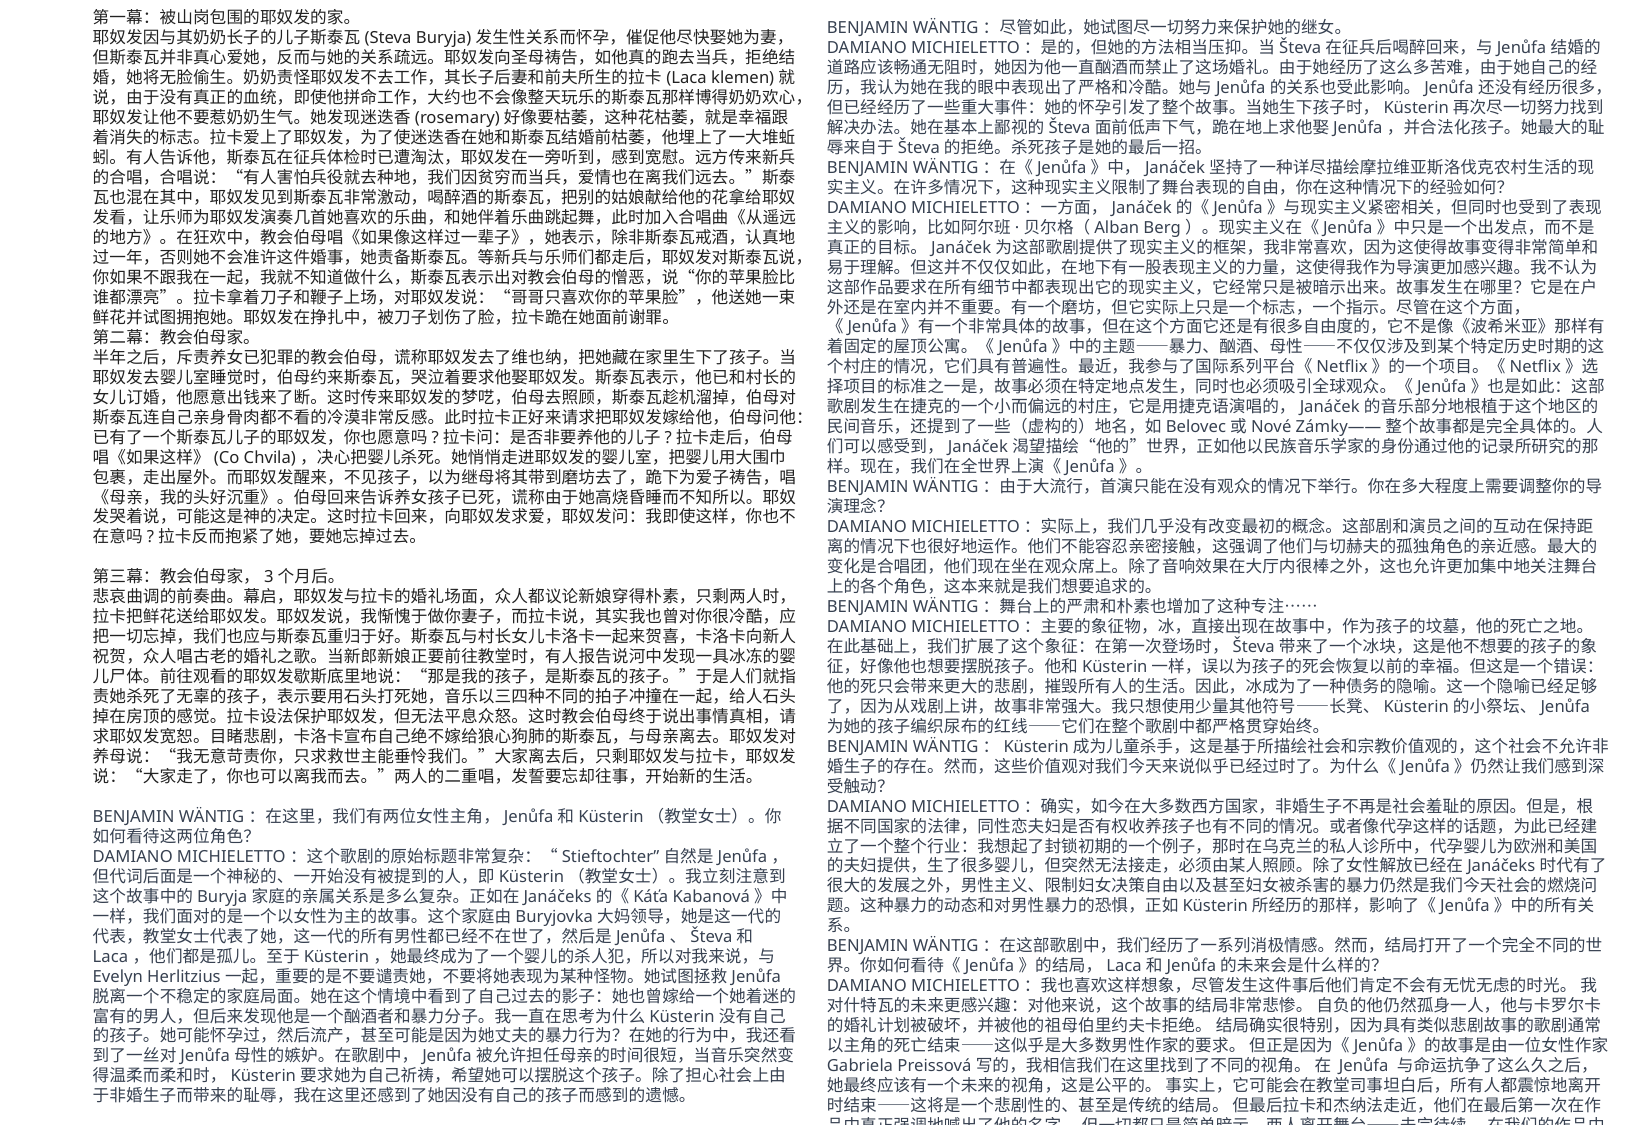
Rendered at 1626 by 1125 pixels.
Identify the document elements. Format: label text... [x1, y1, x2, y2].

text_box BENJAMIN WÄNTIG：尽管如此，她试图尽一切努力来保护她的继女。 DAMIANO MICHIELETTO：是的，但她的方法相当压抑。当Števa在征兵后喝醉回来，与Jenůfa结婚的道路应该畅通无阻时，她因为他一直酗酒而禁止了这场婚礼。由于她经历了这么多苦难，由于她自己的经历，我认为她在我的眼中表现出了严格和冷酷。她与Jenůfa的关系也受此影响。Jenůfa还没有经历很多，但已经经历了一些重大事件：她的怀孕引发了整个故事。当她生下孩子时，Küsterin再次尽一切努力找到解决办法。她在基本上鄙视的Števa面前低声下气，跪在地上求他娶Jenůfa，并合法化孩子。她最大的耻辱来自于Števa的拒绝。杀死孩子是她的最后一招。 BENJAMIN WÄNTIG：在《Jenůfa》中，Janáček坚持了一种详尽描绘摩拉维亚斯洛伐克农村生活的现实主义。在许多情况下，这种现实主义限制了舞台表现的自由，你在这种情况下的经验如何？ DAMIANO MICHIELETTO：一方面，Janáček的《Jenůfa》与现实主义紧密相关，但同时也受到了表现主义的影响，比如阿尔班·贝尔格（Alban Berg）。现实主义在《Jenůfa》中只是一个出发点，而不是真正的目标。Janáček为这部歌剧提供了现实主义的框架，我非常喜欢，因为这使得故事变得非常简单和易于理解。但这并不仅仅如此，在地下有一股表现主义的力量，这使得我作为导演更加感兴趣。我不认为这部作品要求在所有细节中都表现出它的现实主义，它经常只是被暗示出来。故事发生在哪里？它是在户外还是在室内并不重要。有一个磨坊，但它实际上只是一个标志，一个指示。尽管在这个方面，《Jenůfa》有一个非常具体的故事，但在这个方面它还是有很多自由度的，它不是像《波希米亚》那样有着固定的屋顶公寓。《Jenůfa》中的主题——暴力、酗酒、母性——不仅仅涉及到某个特定历史时期的这个村庄的情况，它们具有普遍性。最近，我参与了国际系列平台《Netflix》的一个项目。《Netflix》选择项目的标准之一是，故事必须在特定地点发生，同时也必须吸引全球观众。《Jenůfa》也是如此：这部歌剧发生在捷克的一个小而偏远的村庄，它是用捷克语演唱的，Janáček的音乐部分地根植于这个地区的民间音乐，还提到了一些（虚构的）地名，如Belovec或Nové Zámky——整个故事都是完全具体的。人们可以感受到，Janáček渴望描绘“他的”世界，正如他以民族音乐学家的身份通过他的记录所研究的那样。现在，我们在全世界上演《Jenůfa》。 BENJAMIN WÄNTIG：由于大流行，首演只能在没有观众的情况下举行。你在多大程度上需要调整你的导演理念？ DAMIANO MICHIELETTO：实际上，我们几乎没有改变最初的概念。这部剧和演员之间的互动在保持距离的情况下也很好地运作。他们不能容忍亲密接触，这强调了他们与切赫夫的孤独角色的亲近感。最大的变化是合唱团，他们现在坐在观众席上。除了音响效果在大厅内很棒之外，这也允许更加集中地关注舞台上的各个角色，这本来就是我们想要追求的。 BENJAMIN WÄNTIG：舞台上的严肃和朴素也增加了这种专注…… DAMIANO MICHIELETTO：主要的象征物，冰，直接出现在故事中，作为孩子的坟墓，他的死亡之地。在此基础上，我们扩展了这个象征：在第一次登场时，Števa带来了一个冰块，这是他不想要的孩子的象征，好像他也想要摆脱孩子。他和Küsterin一样，误以为孩子的死会恢复以前的幸福。但这是一个错误：他的死只会带来更大的悲剧，摧毁所有人的生活。因此，冰成为了一种债务的隐喻。这一个隐喻已经足够了，因为从戏剧上讲，故事非常强大。我只想使用少量其他符号——长凳、Küsterin的小祭坛、Jenůfa为她的孩子编织尿布的红线——它们在整个歌剧中都严格贯穿始终。 BENJAMIN WÄNTIG：Küsterin成为儿童杀手，这是基于所描绘社会和宗教价值观的，这个社会不允许非婚生子的存在。然而，这些价值观对我们今天来说似乎已经过时了。为什么《Jenůfa》仍然让我们感到深受触动？ DAMIANO MICHIELETTO：确实，如今在大多数西方国家，非婚生子不再是社会羞耻的原因。但是，根据不同国家的法律，同性恋夫妇是否有权收养孩子也有不同的情况。或者像代孕这样的话题，为此已经建立了一个整个行业：我想起了封锁初期的一个例子，那时在乌克兰的私人诊所中，代孕婴儿为欧洲和美国的夫妇提供，生了很多婴儿，但突然无法接走，必须由某人照顾。除了女性解放已经在Janáčeks时代有了很大的发展之外，男性主义、限制妇女决策自由以及甚至妇女被杀害的暴力仍然是我们今天社会的燃烧问题。这种暴力的动态和对男性暴力的恐惧，正如Küsterin所经历的那样，影响了《Jenůfa》中的所有关系。 BENJAMIN WÄNTIG：在这部歌剧中，我们经历了一系列消极情感。然而，结局打开了一个完全不同的世界。你如何看待《Jenůfa》的结局，Laca和Jenůfa的未来会是什么样的？ DAMIANO MICHIELETTO：我也喜欢这样想象，尽管发生这件事后他们肯定不会有无忧无虑的时光。 我对什特瓦的未来更感兴趣：对他来说，这个故事的结局非常悲惨。 自负的他仍然孤身一人，他与卡罗尔卡的婚礼计划被破坏，并被他的祖母伯里约夫卡拒绝。 结局确实很特别，因为具有类似悲剧故事的歌剧通常以主角的死亡结束——这似乎是大多数男性作家的要求。 但正是因为《Jenůfa》的故事是由一位女性作家Gabriela Preissová写的，我相信我们在这里找到了不同的视角。 在 Jenůfa 与命运抗争了这么久之后，她最终应该有一个未来的视角，这是公平的。 事实上，它可能会在教堂司事坦白后，所有人都震惊地离开时结束——这将是一个悲剧性的、甚至是传统的结局。 但最后拉卡和杰纳法走近，他们在最后第一次在作品中真正强调地喊出了他的名字。 但一切都只是简单暗示，两人离开舞台——未完待续。 在我们的作品中，教堂司事独自一人，背负着罪恶感，对未来没有希望。 [812, 9, 1625, 1125]
text_box 第一幕：被山岗包围的耶奴发的家。 耶奴发因与其奶奶长子的儿子斯泰瓦(Steva Buryja)发生性关系而怀孕，催促他尽快娶她为妻，但斯泰瓦并非真心爱她，反而与她的关系疏远。耶奴发向圣母祷告，如他真的跑去当兵，拒绝结婚，她将无脸偷生。奶奶责怪耶奴发不去工作，其长子后妻和前夫所生的拉卡(Laca klemen)就说，由于没有真正的血统，即使他拼命工作，大约也不会像整天玩乐的斯泰瓦那样博得奶奶欢心，耶奴发让他不要惹奶奶生气。她发现迷迭香(rosemary)好像要枯萎，这种花枯萎，就是幸福跟着消失的标志。拉卡爱上了耶奴发，为了使迷迭香在她和斯泰瓦结婚前枯萎，他埋上了一大堆蚯蚓。有人告诉他，斯泰瓦在征兵体检时已遭淘汰，耶奴发在一旁听到，感到宽慰。远方传来新兵的合唱，合唱说：“有人害怕兵役就去种地，我们因贫穷而当兵，爱情也在离我们远去。”斯泰瓦也混在其中，耶奴发见到斯泰瓦非常激动，喝醉酒的斯泰瓦，把别的姑娘献给他的花拿给耶奴发看，让乐师为耶奴发演奏几首她喜欢的乐曲，和她伴着乐曲跳起舞，此时加入合唱曲《从遥远的地方》。在狂欢中，教会伯母唱《如果像这样过一辈子》，她表示，除非斯泰瓦戒酒，认真地过一年，否则她不会准许这件婚事，她责备斯泰瓦。等新兵与乐师们都走后，耶奴发对斯泰瓦说，你如果不跟我在一起，我就不知道做什么，斯泰瓦表示出对教会伯母的憎恶，说“你的苹果脸比谁都漂亮”。拉卡拿着刀子和鞭子上场，对耶奴发说：“哥哥只喜欢你的苹果脸”，他送她一束鲜花并试图拥抱她。耶奴发在挣扎中，被刀子划伤了脸，拉卡跪在她面前谢罪。 第二幕：教会伯母家。 半年之后，斥责养女已犯罪的教会伯母，谎称耶奴发去了维也纳，把她藏在家里生下了孩子。当耶奴发去婴儿室睡觉时，伯母约来斯泰瓦，哭泣着要求他娶耶奴发。斯泰瓦表示，他已和村长的女儿订婚，他愿意出钱来了断。这时传来耶奴发的梦呓，伯母去照顾，斯泰瓦趁机溜掉，伯母对斯泰瓦连自己亲身骨肉都不看的冷漠非常反感。此时拉卡正好来请求把耶奴发嫁给他，伯母问他：已有了一个斯泰瓦儿子的耶奴发，你也愿意吗?拉卡问：是否非要养他的儿子?拉卡走后，伯母唱《如果这样》(Co Chvila)，决心把婴儿杀死。她悄悄走进耶奴发的婴儿室，把婴儿用大围巾包裹，走出屋外。而耶奴发醒来，不见孩子，以为继母将其带到磨坊去了，跪下为爱子祷告，唱《母亲，我的头好沉重》。伯母回来告诉养女孩子已死，谎称由于她高烧昏睡而不知所以。耶奴发哭着说，可能这是神的决定。这时拉卡回来，向耶奴发求爱，耶奴发问：我即使这样，你也不在意吗?拉卡反而抱紧了她，要她忘掉过去。 第三幕：教会伯母家，3个月后。 悲哀曲调的前奏曲。幕启，耶奴发与拉卡的婚礼场面，众人都议论新娘穿得朴素，只剩两人时，拉卡把鲜花送给耶奴发。耶奴发说，我惭愧于做你妻子，而拉卡说，其实我也曾对你很冷酷，应把一切忘掉，我们也应与斯泰瓦重归于好。斯泰瓦与村长女儿卡洛卡一起来贺喜，卡洛卡向新人祝贺，众人唱古老的婚礼之歌。当新郎新娘正要前往教堂时，有人报告说河中发现一具冰冻的婴儿尸体。前往观看的耶奴发歇斯底里地说：“那是我的孩子，是斯泰瓦的孩子。”于是人们就指责她杀死了无辜的孩子，表示要用石头打死她，音乐以三四种不同的拍子冲撞在一起，给人石头掉在房顶的感觉。拉卡设法保护耶奴发，但无法平息众怒。这时教会伯母终于说出事情真相，请求耶奴发宽恕。目睹悲剧，卡洛卡宣布自己绝不嫁给狼心狗肺的斯泰瓦，与母亲离去。耶奴发对养母说：“我无意苛责你，只求救世主能垂怜我们。”大家离去后，只剩耶奴发与拉卡，耶奴发说：“大家走了，你也可以离我而去。”两人的二重唱，发誓要忘却往事，开始新的生活。 BENJAMIN WÄNTIG：在这里，我们有两位女性主角，Jenůfa和Küsterin（教堂女士）。你如何看待这两位角色？ DAMIANO MICHIELETTO：这个歌剧的原始标题非常复杂：“Stieftochter”自然是Jenůfa，但代词后面是一个神秘的、一开始没有被提到的人，即Küsterin（教堂女士）。我立刻注意到这个故事中的Buryja家庭的亲属关系是多么复杂。正如在Janáčeks的《Káťa Kabanová》中一样，我们面对的是一个以女性为主的故事。这个家庭由Buryjovka大妈领导，她是这一代的代表，教堂女士代表了她，这一代的所有男性都已经不在世了，然后是Jenůfa、Števa和Laca，他们都是孤儿。至于Küsterin，她最终成为了一个婴儿的杀人犯，所以对我来说，与Evelyn Herlitzius一起，重要的是不要谴责她，不要将她表现为某种怪物。她试图拯救Jenůfa脱离一个不稳定的家庭局面。她在这个情境中看到了自己过去的影子：她也曾嫁给一个她着迷的富有的男人，但后来发现他是一个酗酒者和暴力分子。我一直在思考为什么Küsterin没有自己的孩子。她可能怀孕过，然后流产，甚至可能是因为她丈夫的暴力行为？在她的行为中，我还看到了一丝对Jenůfa母性的嫉妒。在歌剧中，Jenůfa被允许担任母亲的时间很短，当音乐突然变得温柔而柔和时，Küsterin要求她为自己祈祷，希望她可以摆脱这个孩子。除了担心社会上由于非婚生子而带来的耻辱，我在这里还感到了她因没有自己的孩子而感到的遗憾。 [77, 0, 813, 1125]
